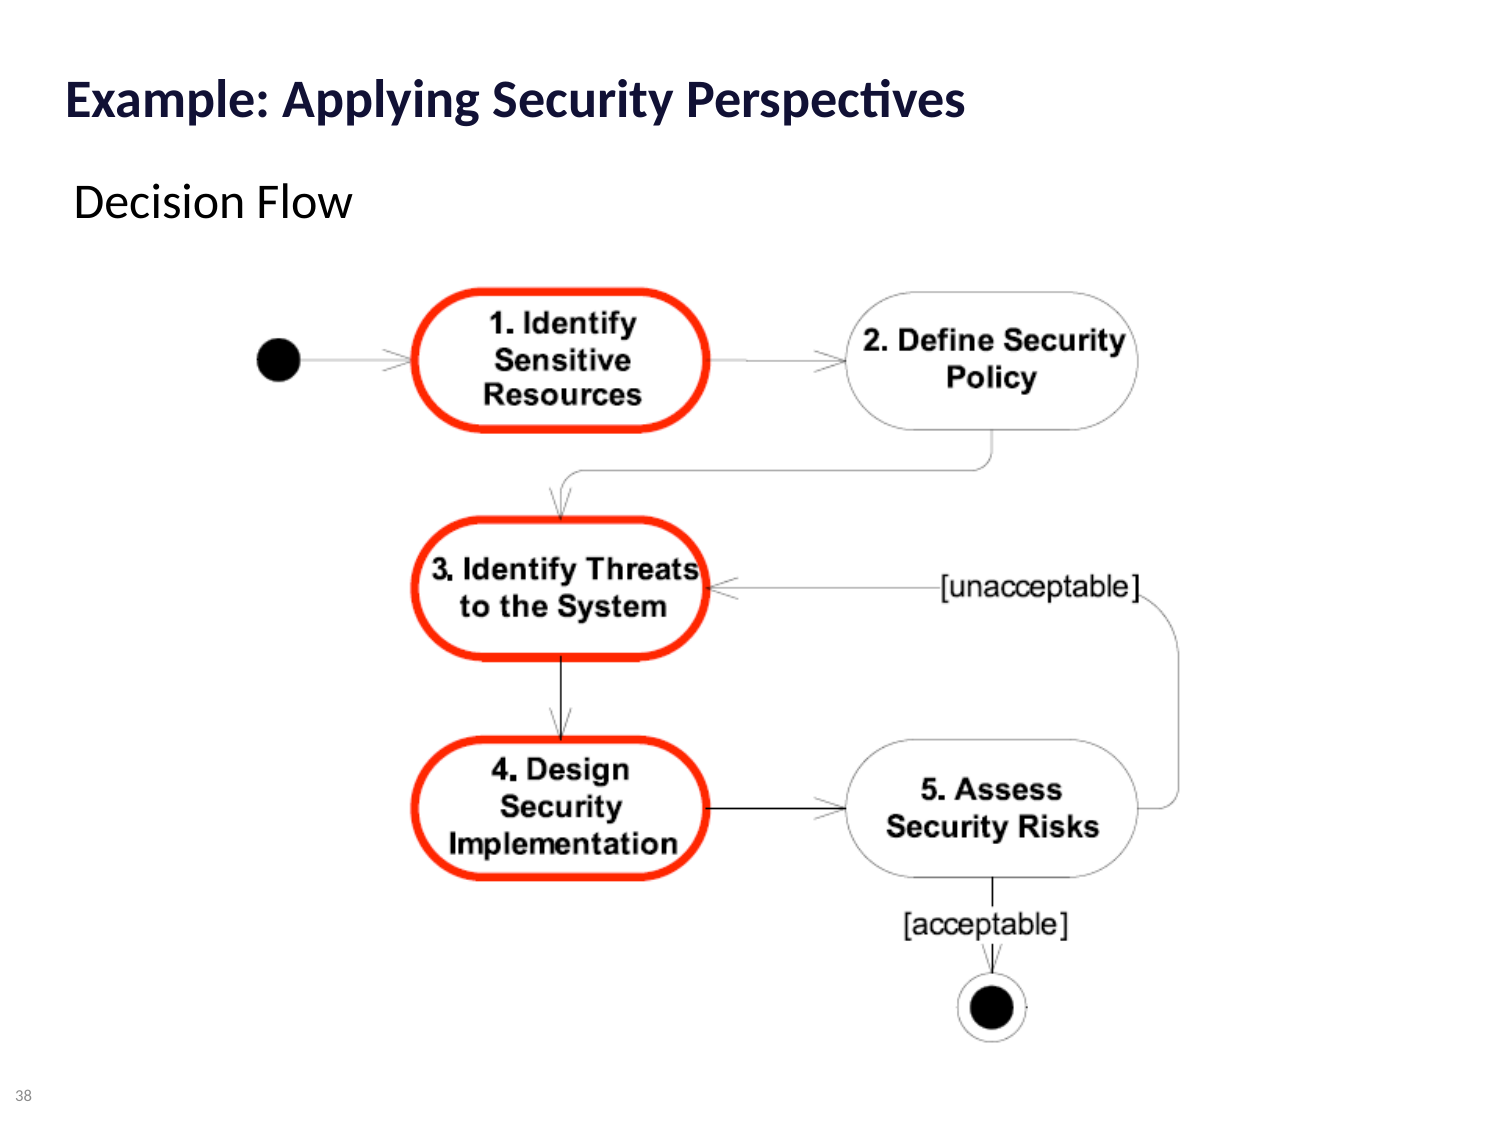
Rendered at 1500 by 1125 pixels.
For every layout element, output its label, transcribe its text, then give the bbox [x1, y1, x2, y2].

picture [84, 254, 1411, 1050]
title Example: Applying Security Perspectives [49, 24, 1454, 168]
text_box Decision Flow [58, 160, 369, 236]
slide_number 38 [0, 1065, 58, 1125]
